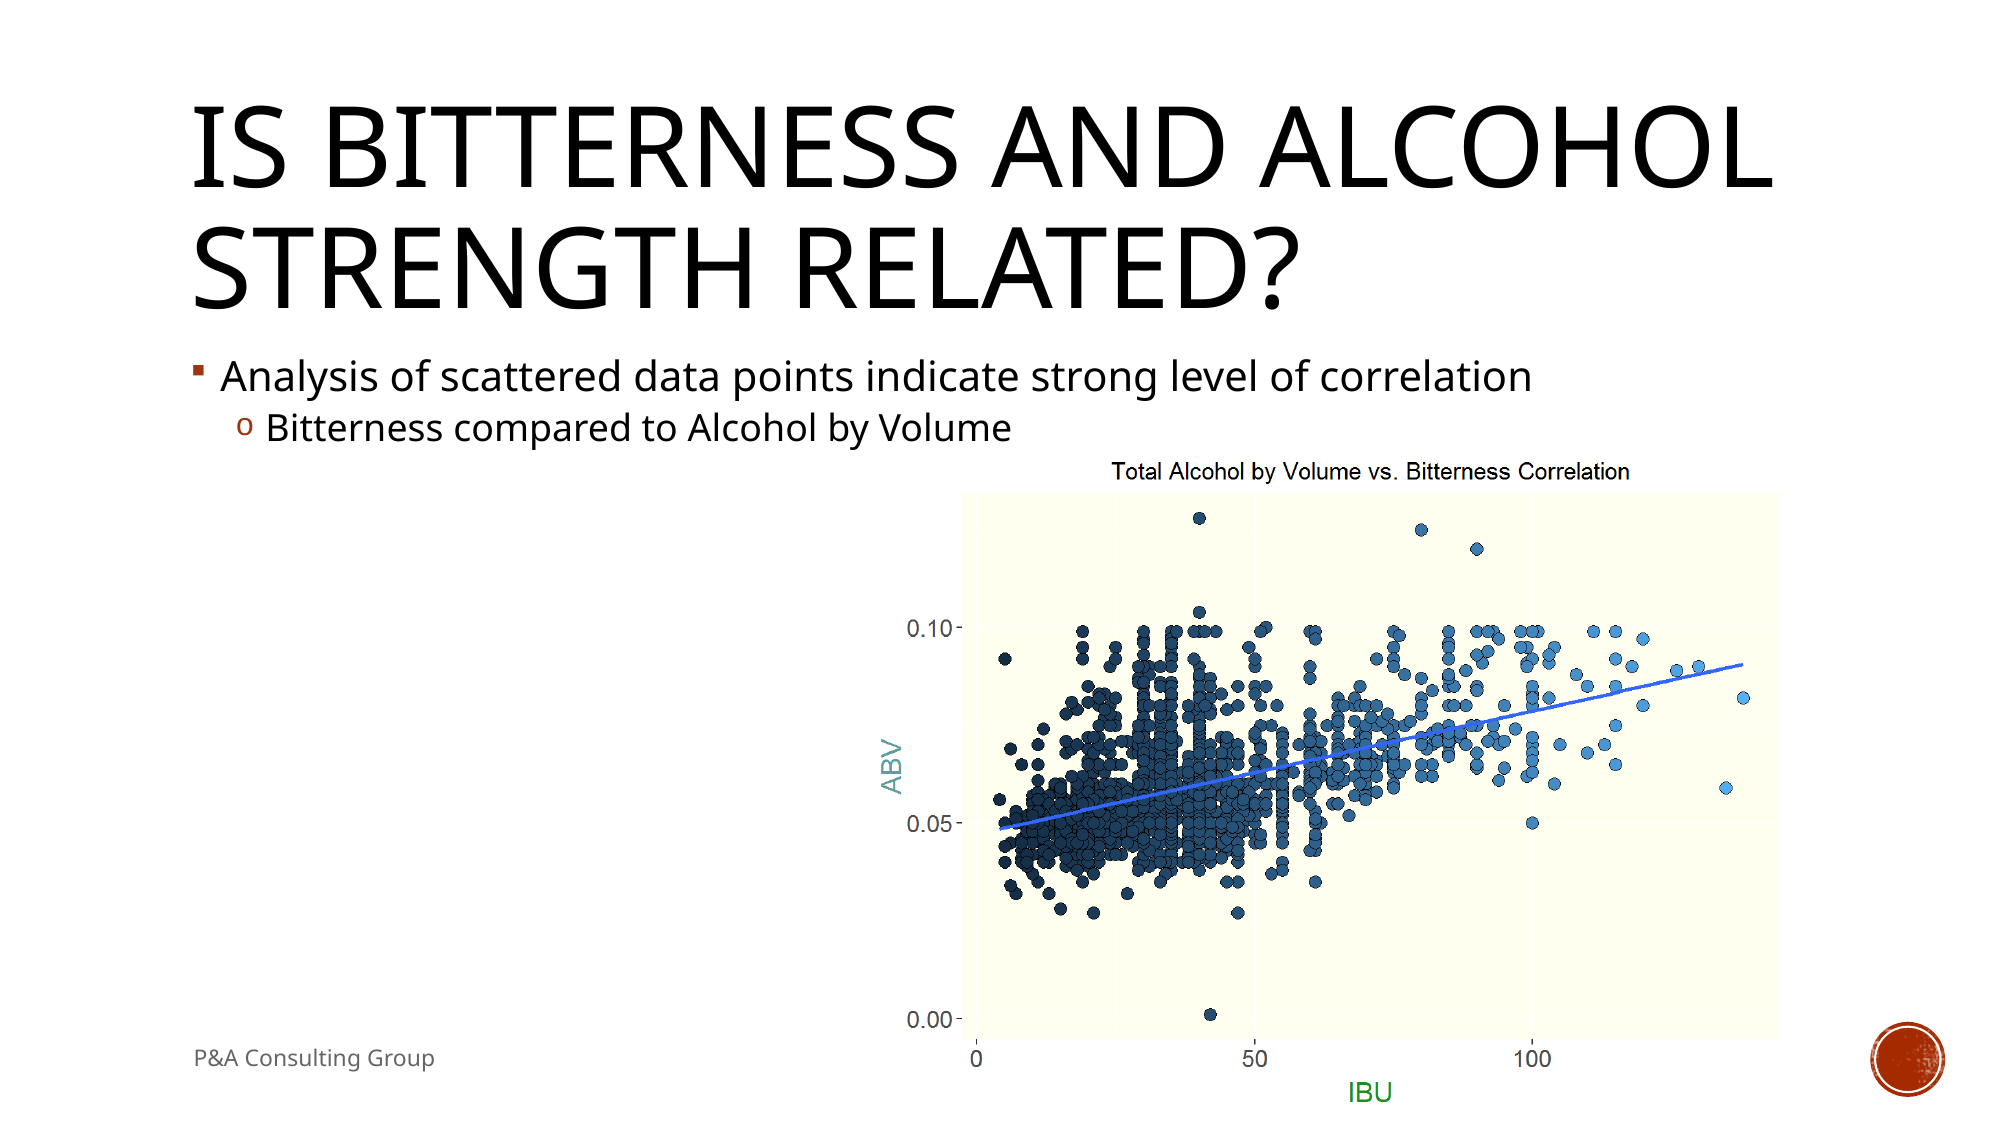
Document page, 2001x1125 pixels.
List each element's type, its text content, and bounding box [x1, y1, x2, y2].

footer P&A Consulting Group [178, 1028, 867, 1089]
picture [867, 451, 1790, 1110]
list Analysis of scattered data points indicate strong level of correlation Bitterness compared to Alcohol by Volume [175, 348, 1826, 1013]
title is bitterness and alcohol strength related? [175, 79, 1826, 344]
